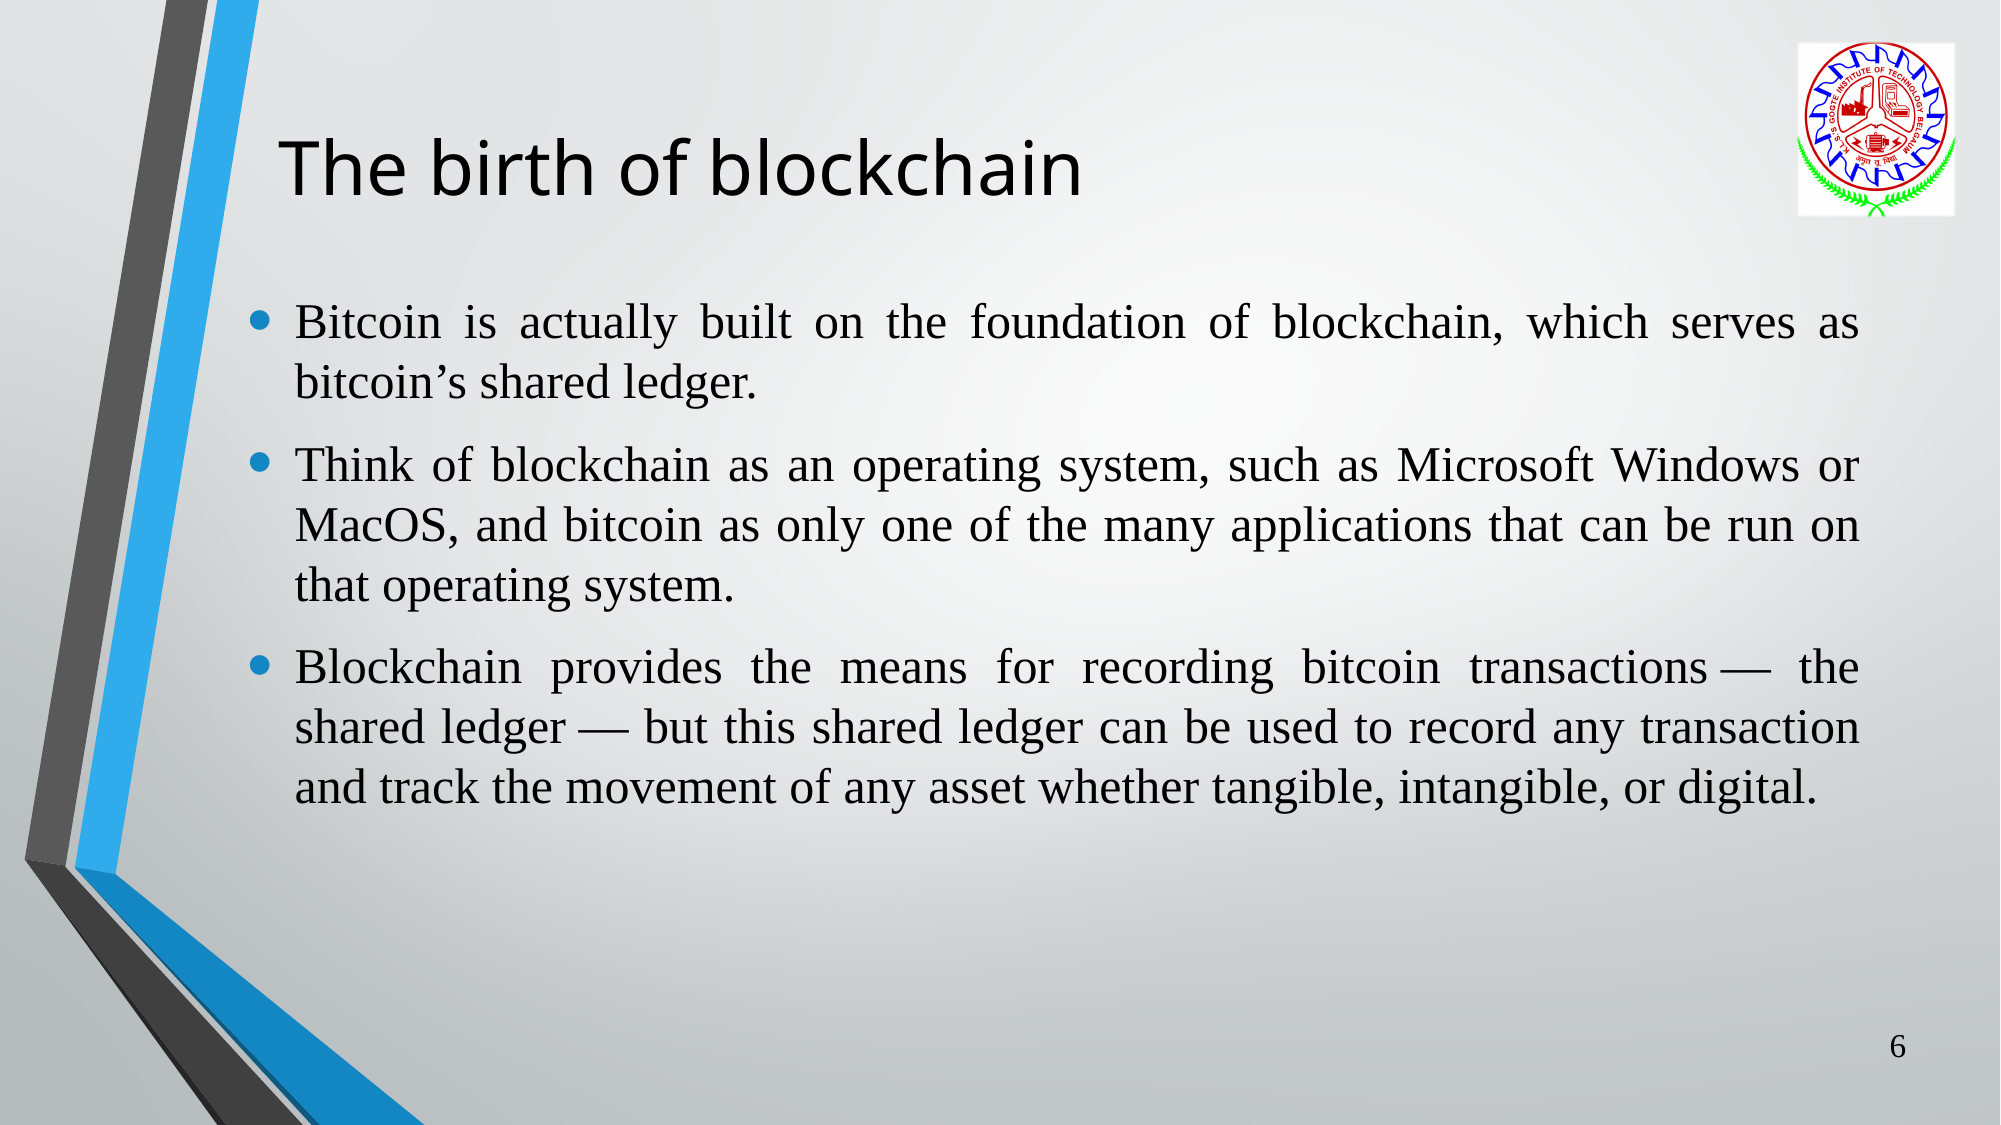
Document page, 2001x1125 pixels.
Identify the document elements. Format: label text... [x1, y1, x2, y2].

slide_number 6 [1831, 1013, 1922, 1074]
picture [1796, 41, 1957, 218]
title The birth of blockchain [263, 112, 1796, 218]
list Bitcoin is actually built on the foundation of blockchain, which serves as bitcoin’s shared ledger. Think of blockchain as an operating system, such as Microsoft Windows or MacOS, and bitcoin as only one of the many applications that can be run on that operating system. Blockchain provides the means for recording bitcoin transactions — the shared ledger — but this shared ledger can be used to record any transaction and track the movement of any asset whether tangible, intangible, or digital. [232, 224, 1877, 1044]
